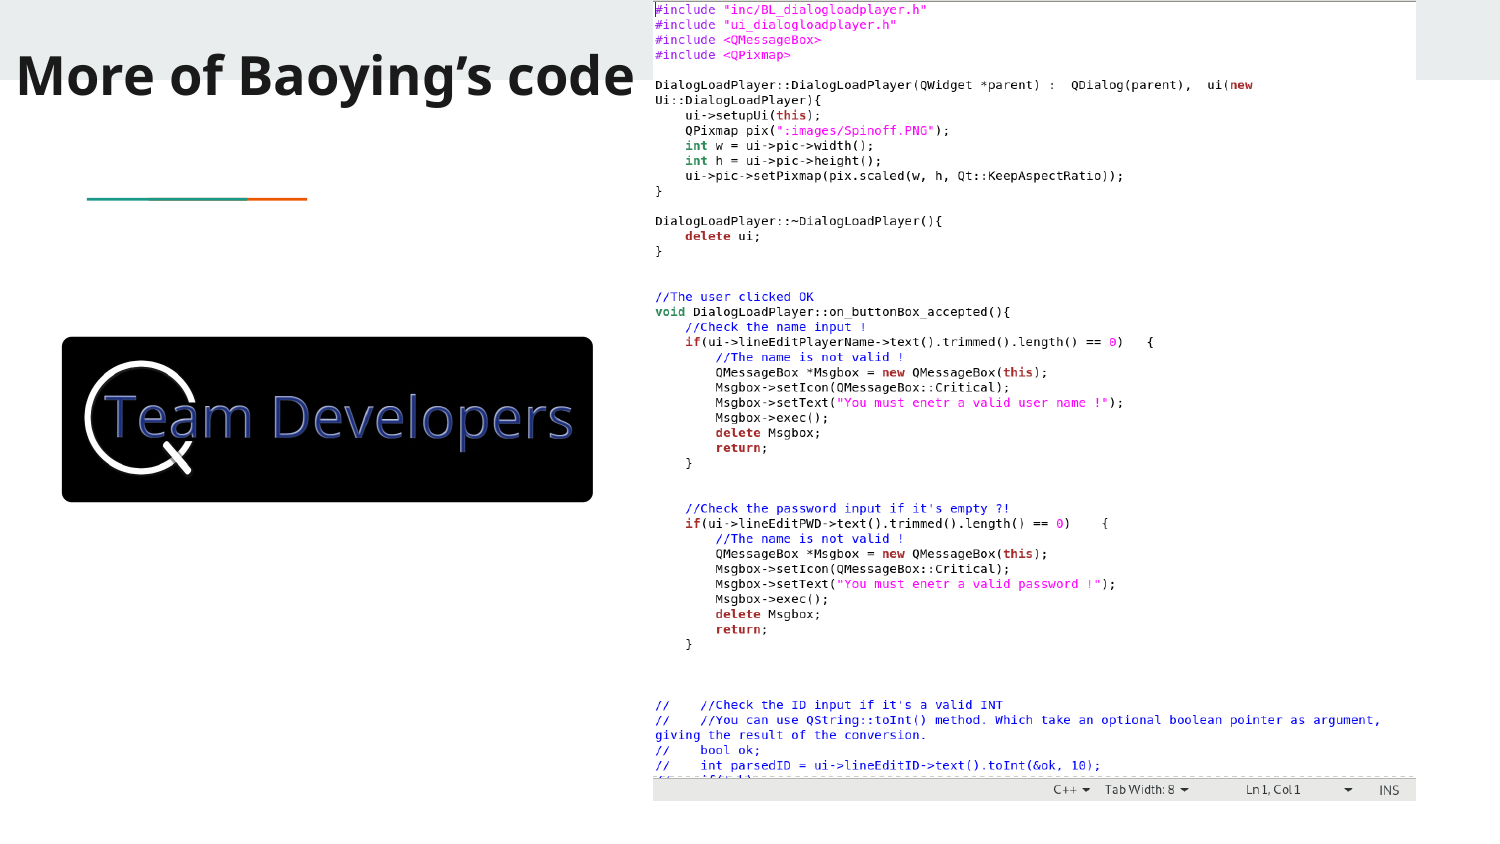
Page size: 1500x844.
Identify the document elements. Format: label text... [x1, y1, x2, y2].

picture [653, 0, 1416, 801]
picture [53, 329, 600, 509]
title More of Baoying’s code [0, 25, 648, 114]
